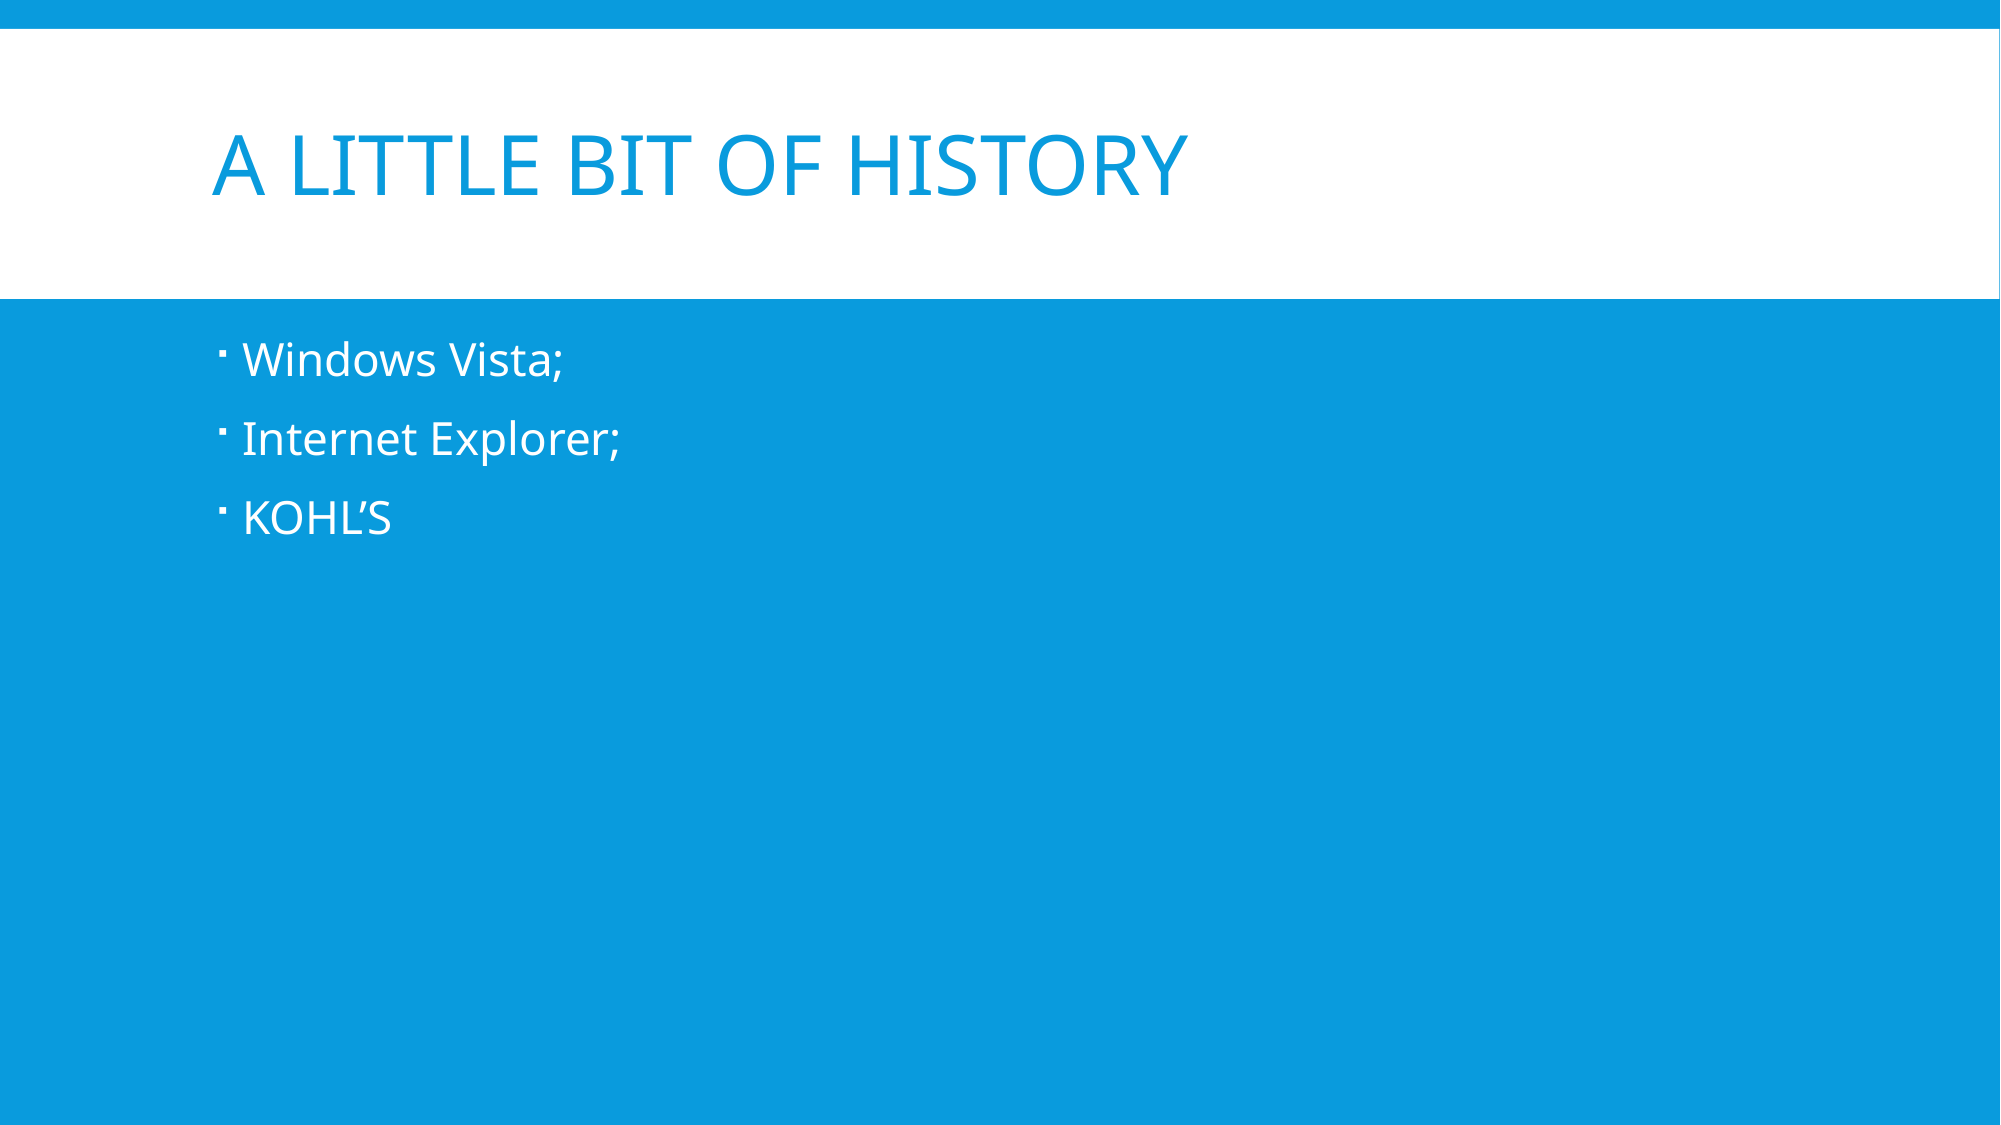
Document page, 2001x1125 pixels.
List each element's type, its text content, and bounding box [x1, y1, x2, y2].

list Windows Vista; Internet Explorer; KOHL’S [197, 329, 1803, 1021]
title A little bit of history [197, 46, 1803, 294]
